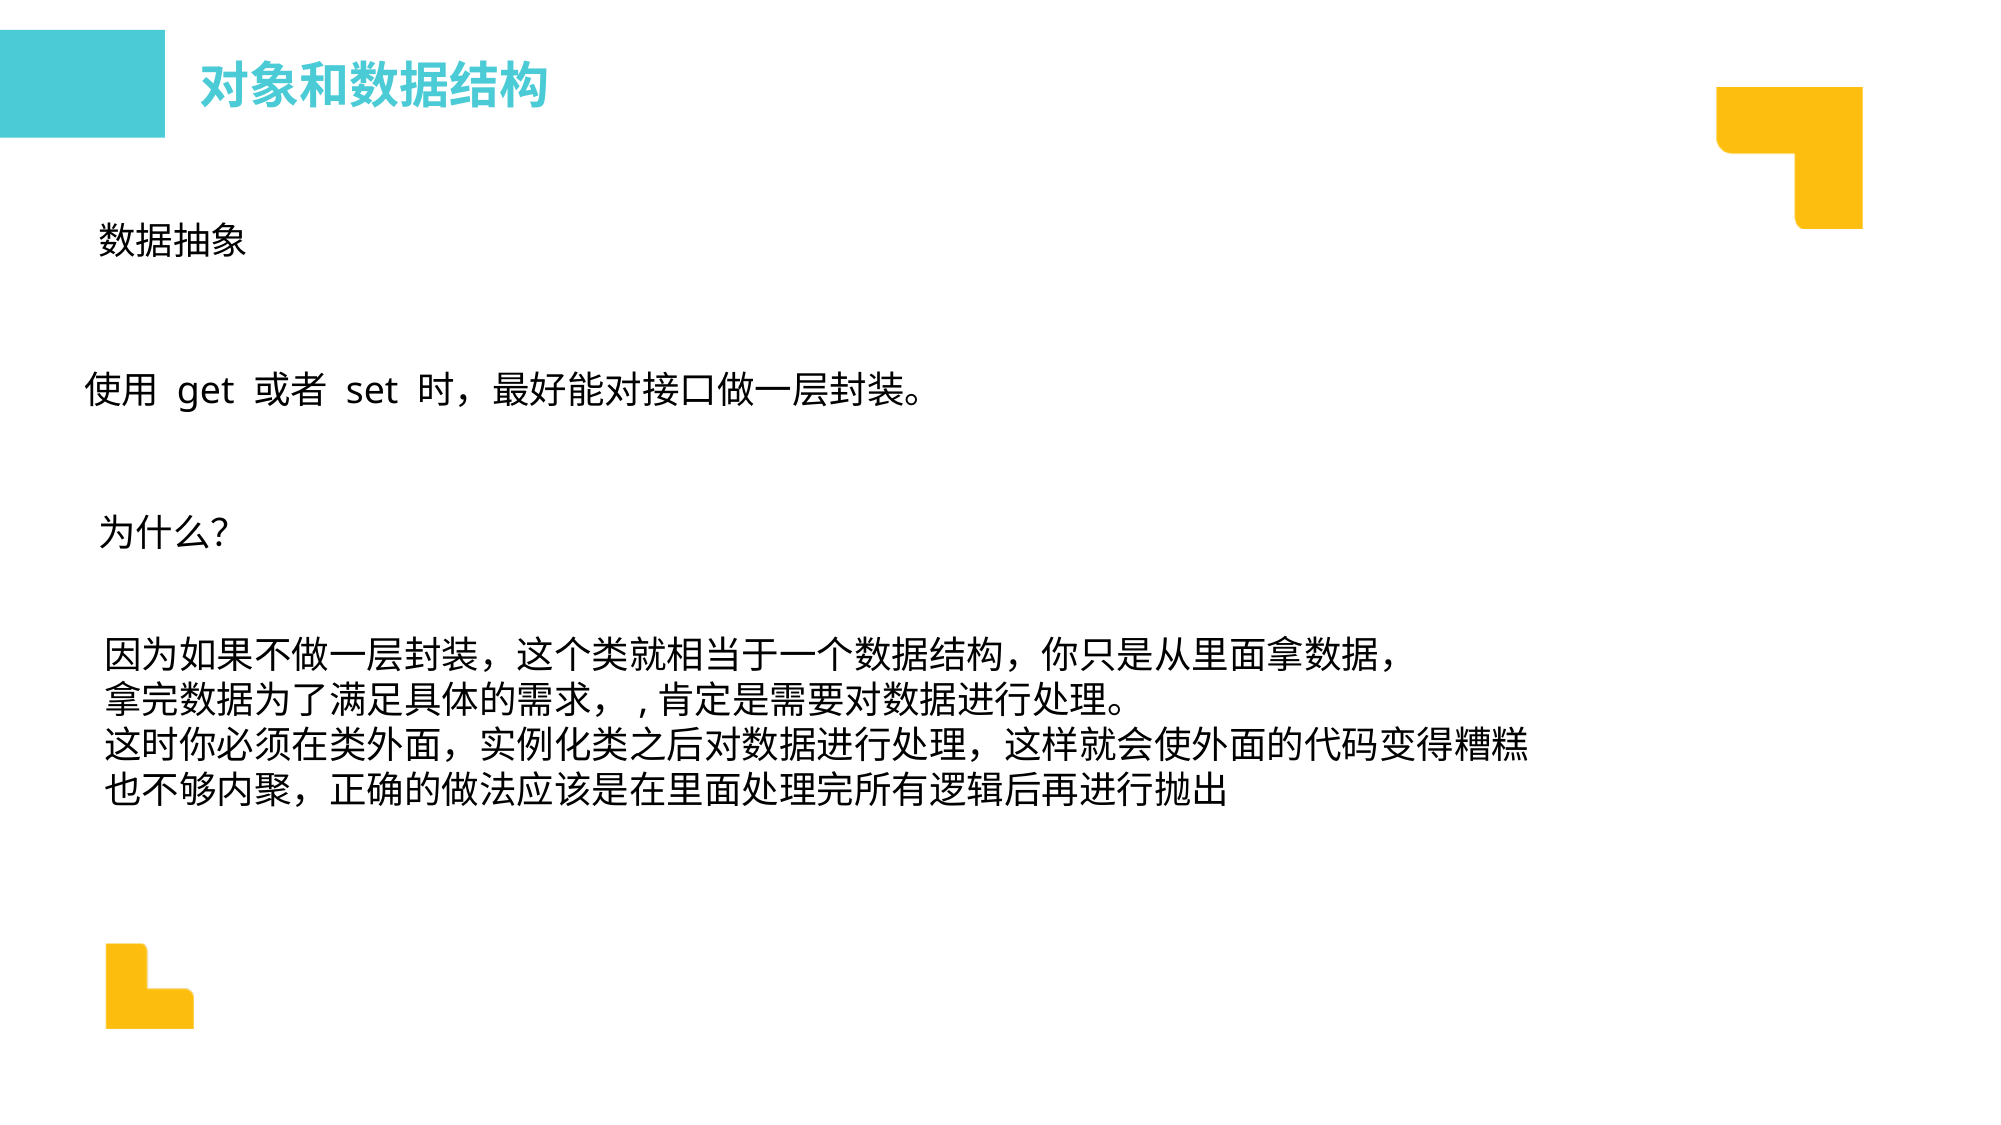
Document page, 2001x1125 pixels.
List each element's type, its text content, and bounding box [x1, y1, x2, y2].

text_box 因为如果不做一层封装，这个类就相当于一个数据结构，你只是从里面拿数据， 拿完数据为了满足具体的需求，,肯定是需要对数据进行处理。 这时你必须在类外面，实例化类之后对数据进行处理，这样就会使外面的代码变得糟糕 也不够内聚，正确的做法应该是在里面处理完所有逻辑后再进行抛出 [89, 624, 1545, 819]
text_box 为什么？ [83, 501, 264, 562]
picture [1716, 87, 1863, 229]
text_box 数据抽象 [83, 210, 264, 270]
text_box 使用 get 或者 set 时，最好能对接口做一层封装。 [69, 359, 966, 419]
picture [106, 944, 193, 1028]
text_box [0, 29, 165, 138]
text_box 对象和数据结构 [184, 45, 565, 121]
